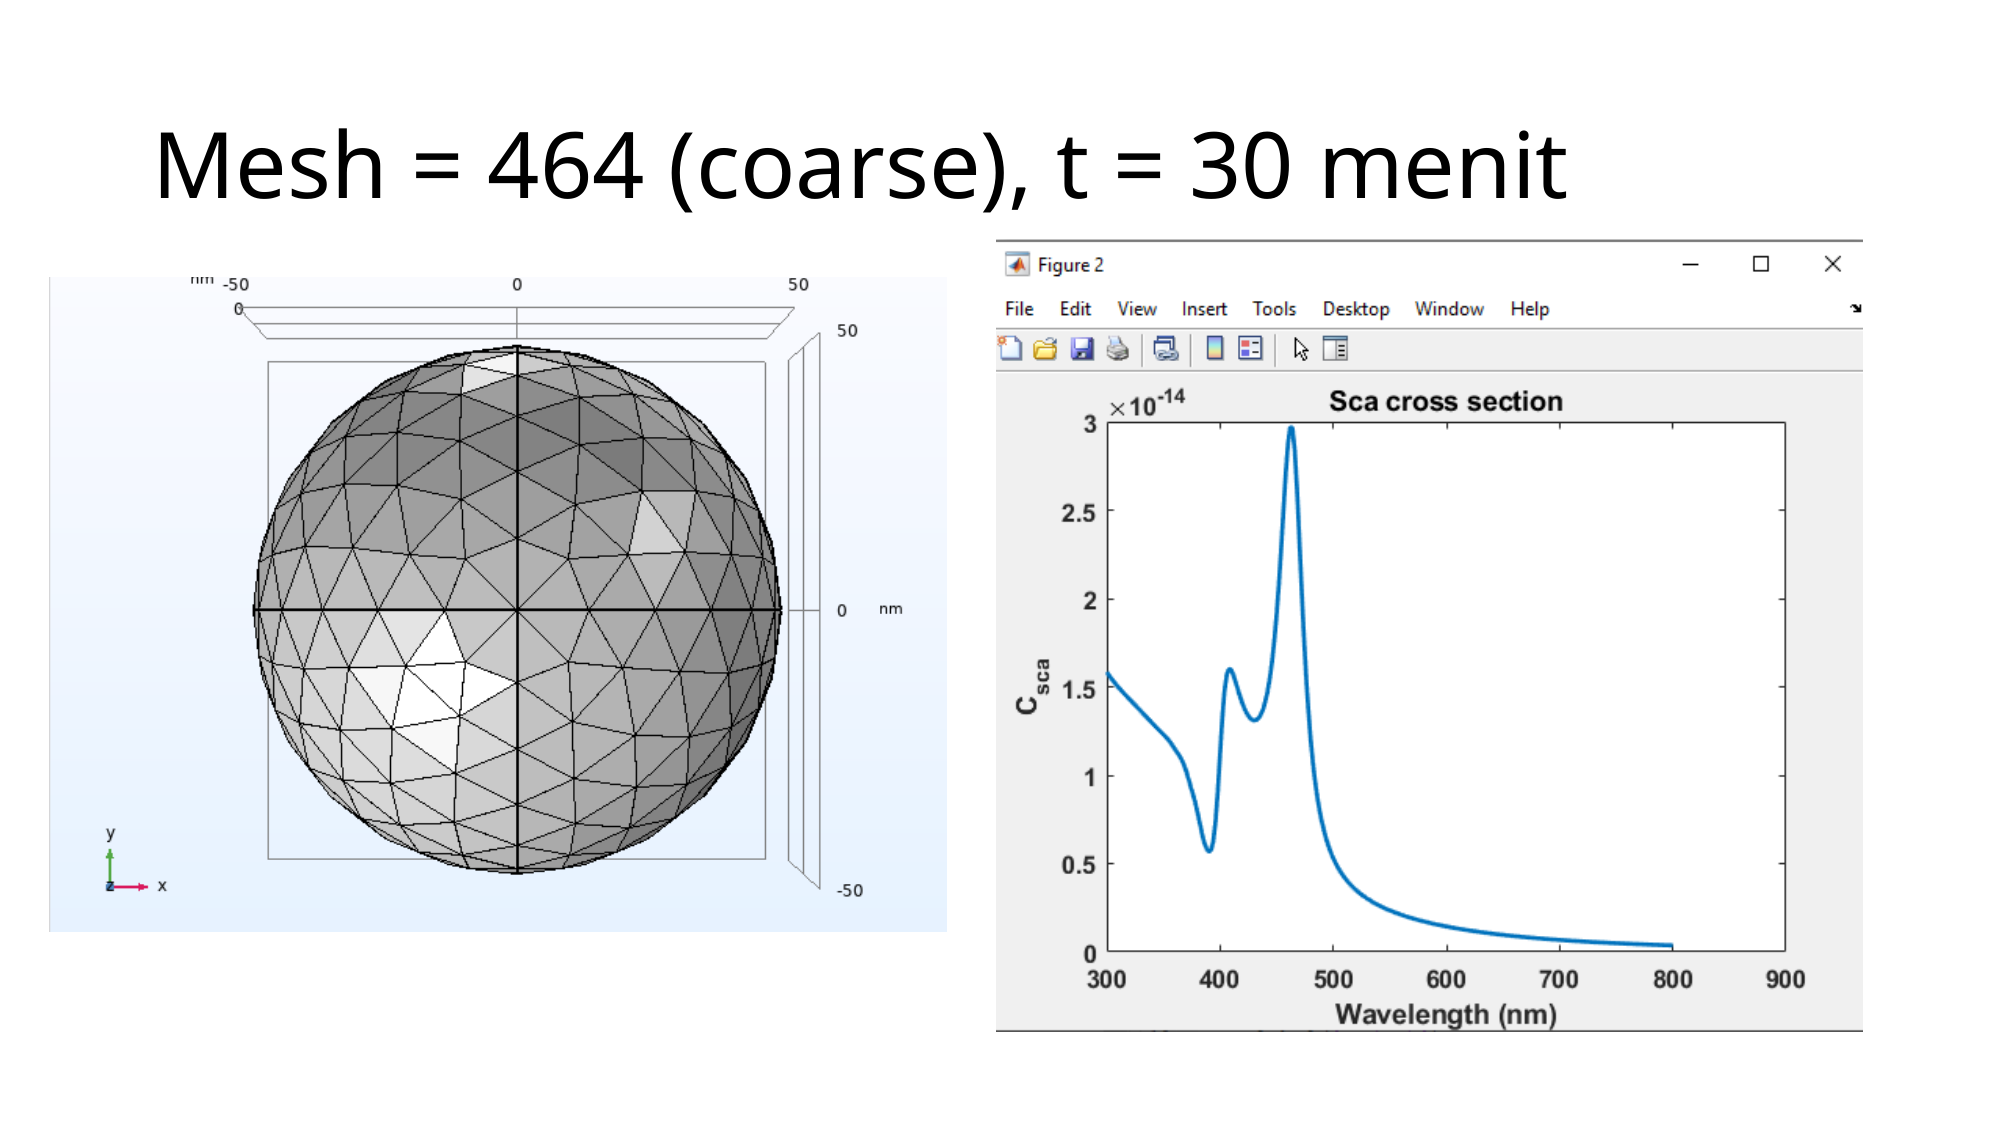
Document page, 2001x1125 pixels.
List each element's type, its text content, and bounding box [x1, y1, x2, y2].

title Mesh = 464 (coarse), t = 30 menit [137, 59, 1863, 278]
picture [996, 239, 1863, 1032]
picture [49, 277, 947, 932]
